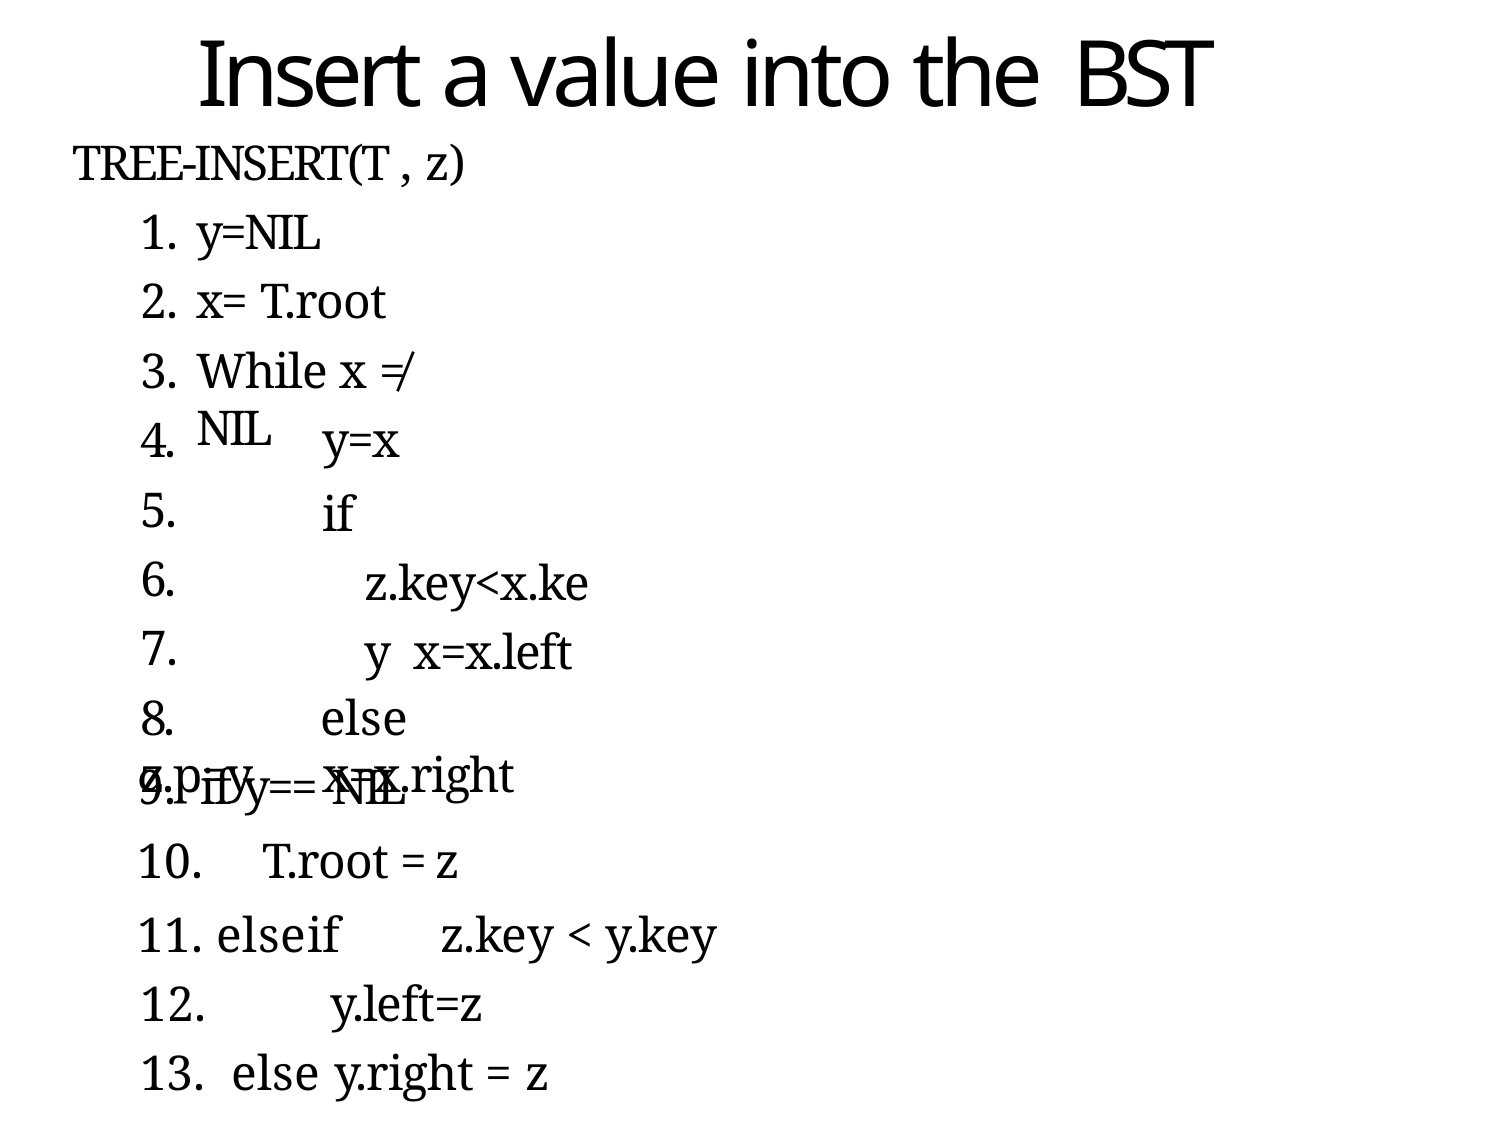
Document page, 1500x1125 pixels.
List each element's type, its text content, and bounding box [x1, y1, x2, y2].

text_box if y== NIL T.root = z elseif z.key < y.key 12. y.left=z 13. else y.right = z [137, 743, 738, 1101]
text_box 4. 5. 6. 7. 8. z.p=y [137, 395, 308, 743]
text_box TREE-INSERT(T , z) [70, 130, 480, 190]
text_box y=NIL x= T.root While x ≠ NIL [137, 187, 474, 456]
text_box y=x if z.key<x.key x=x.left else x=x.right [320, 395, 600, 743]
title Insert a value into the BST [195, 0, 1304, 164]
